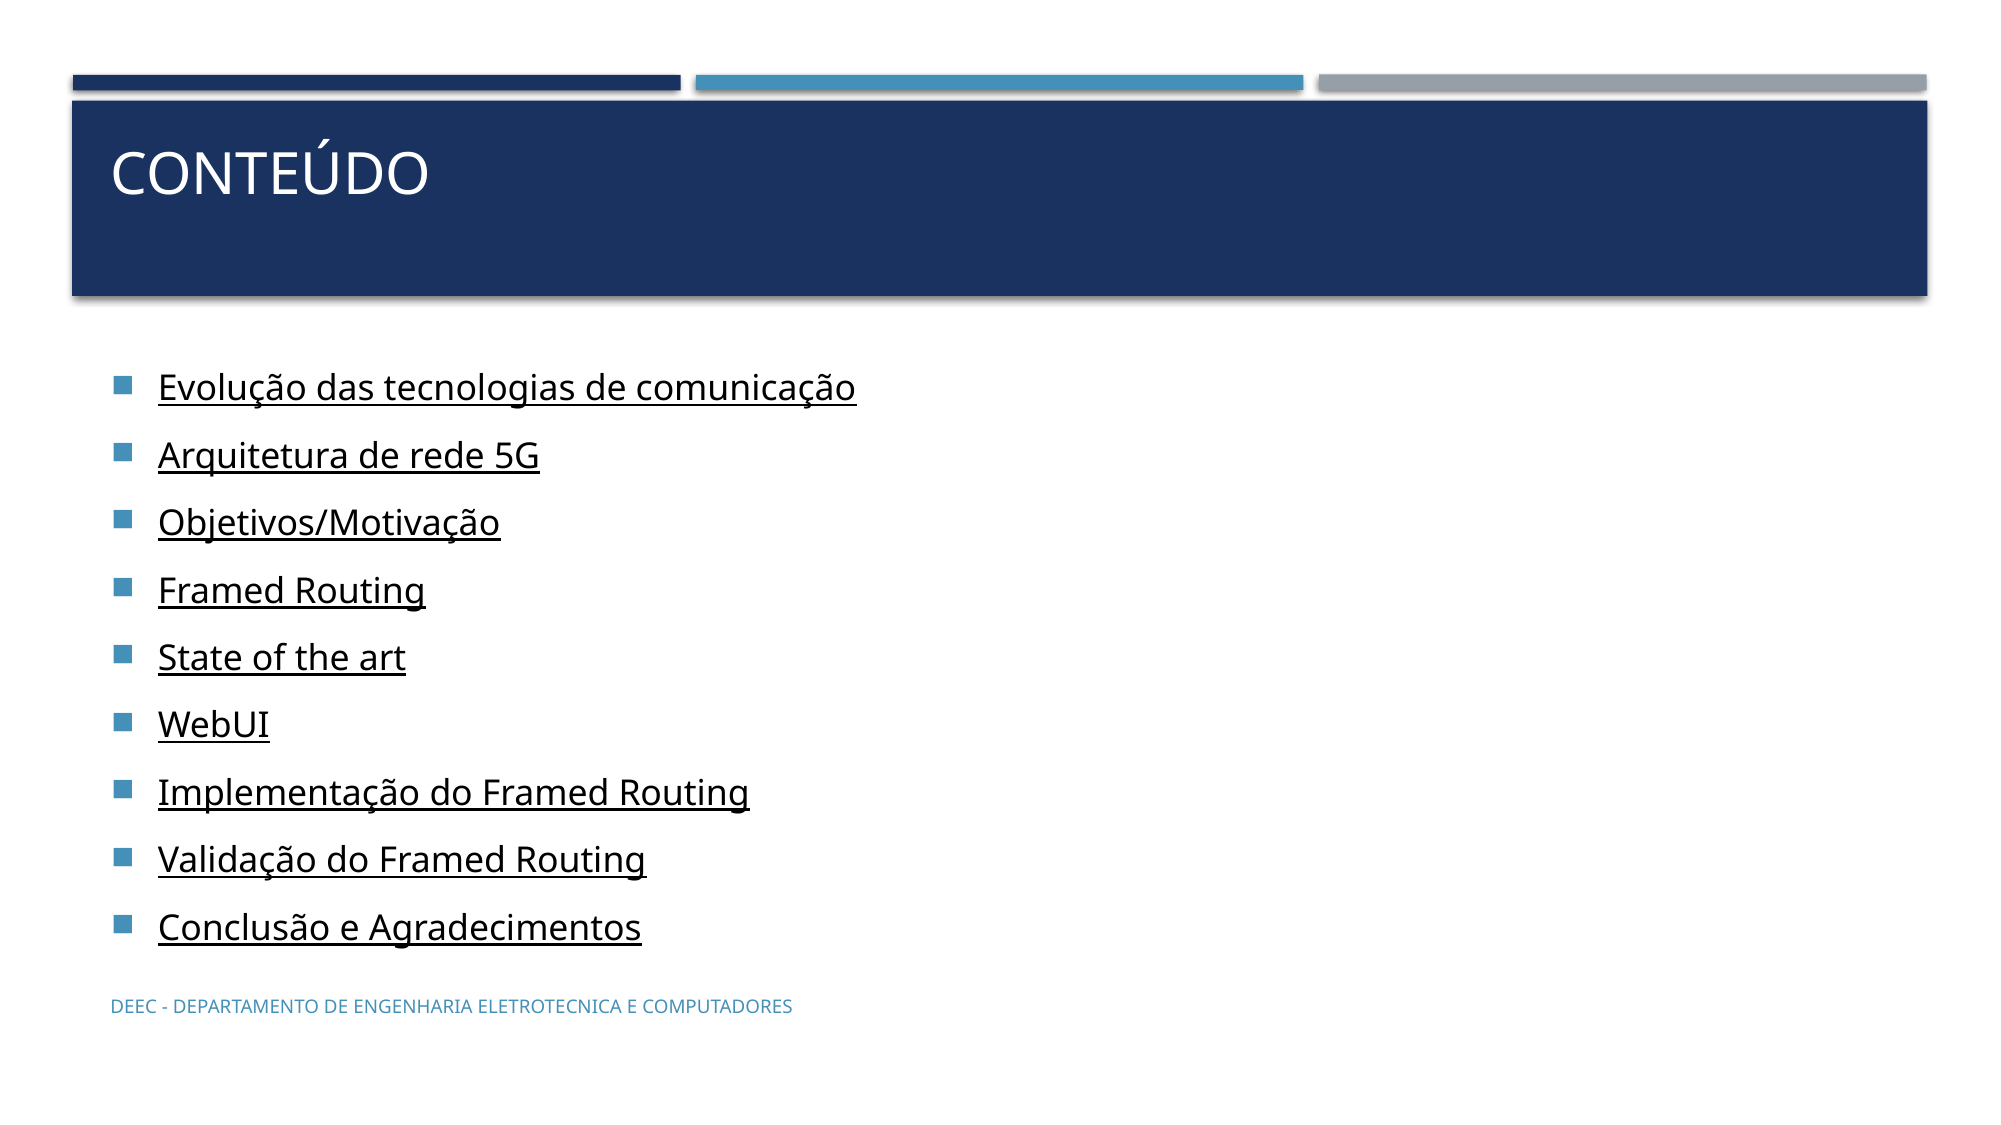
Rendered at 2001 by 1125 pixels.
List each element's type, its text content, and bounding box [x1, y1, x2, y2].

title Conteúdo [95, 115, 1905, 284]
list Evolução das tecnologias de comunicação Arquitetura de rede 5G Objetivos/Motivação Framed Routing State of the art WebUI Implementação do Framed Routing Validação do Framed Routing Conclusão e Agradecimentos [95, 357, 1905, 962]
footer DEEC - Departamento de Engenharia Eletrotecnica e Computadores [95, 976, 1230, 1037]
